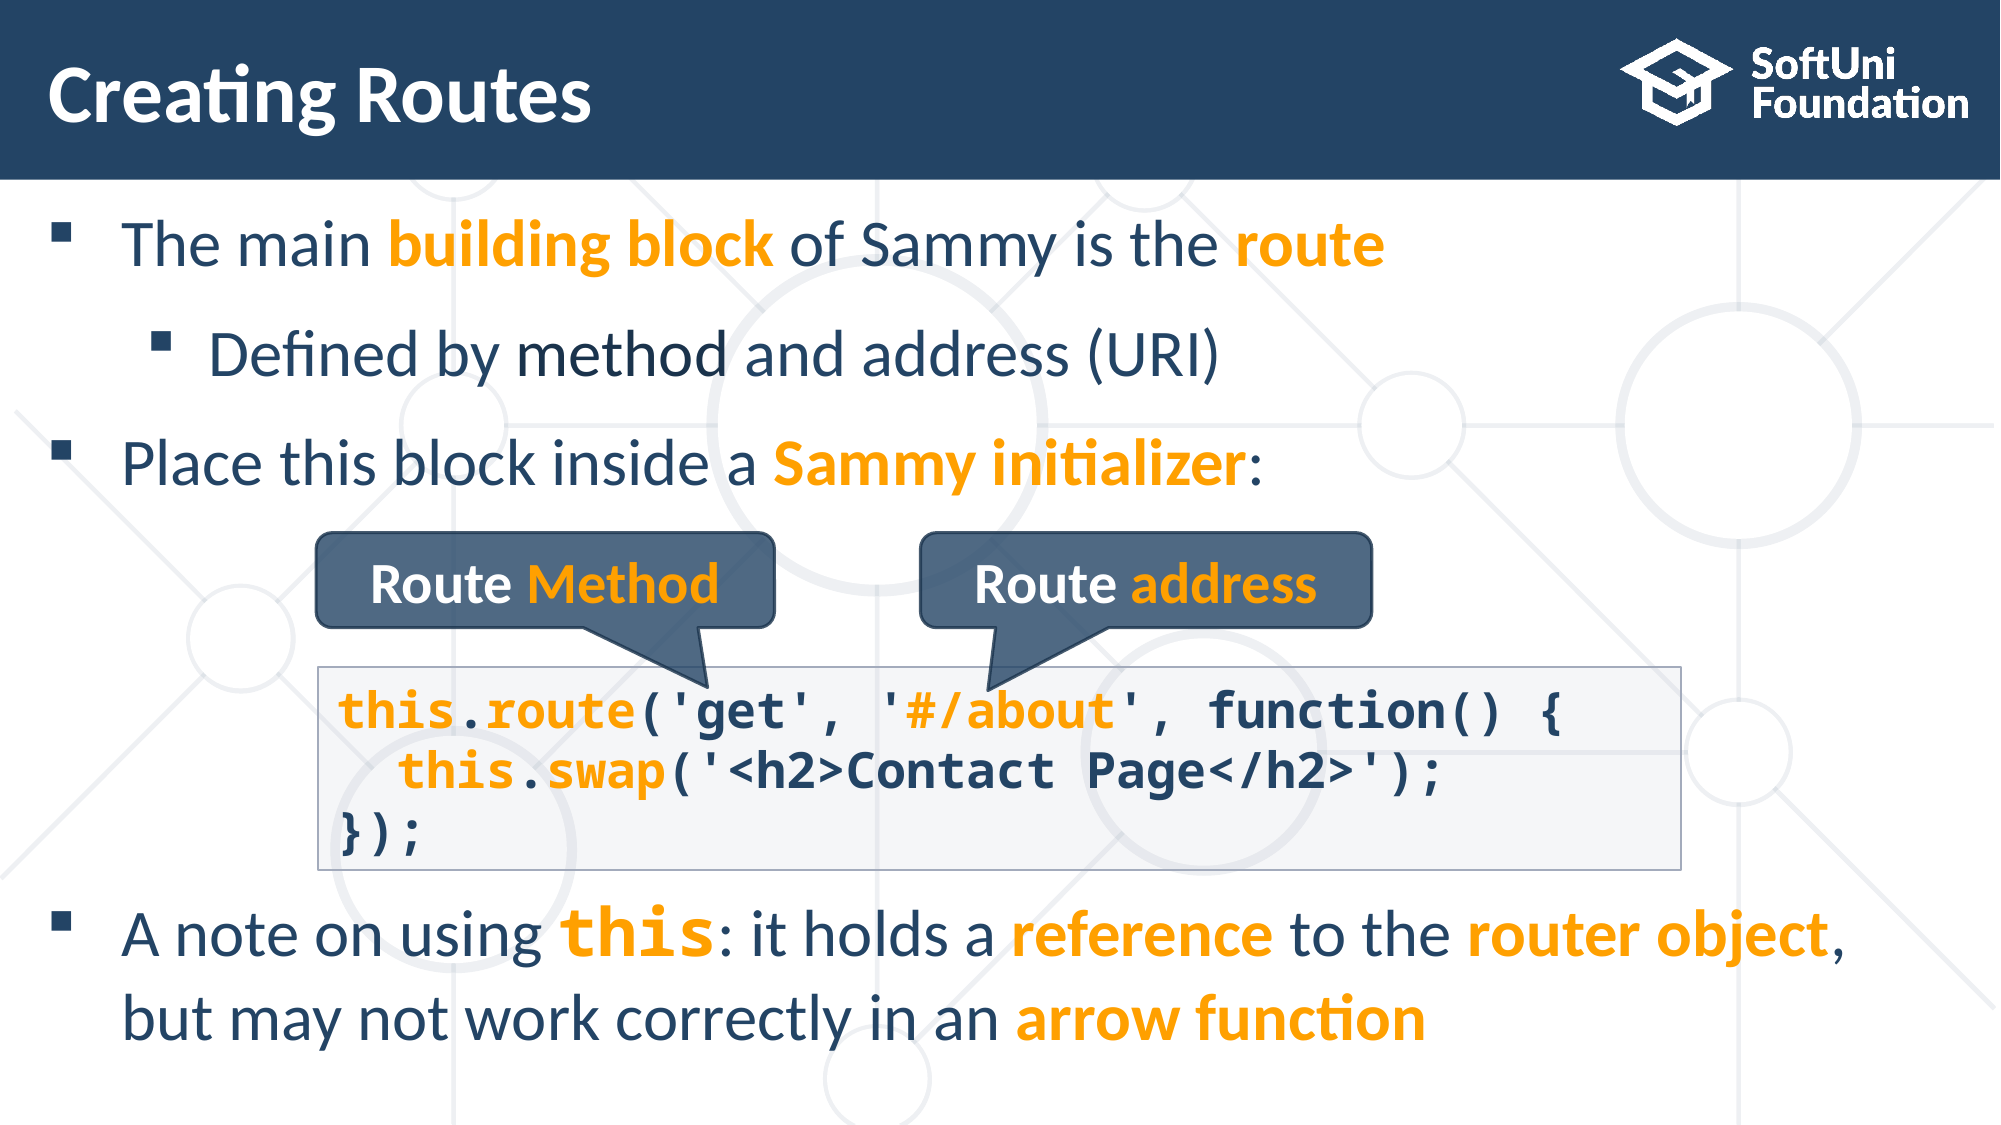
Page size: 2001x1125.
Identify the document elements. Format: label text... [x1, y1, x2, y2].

text_box Route address [918, 530, 1374, 693]
title Creating Routes [31, 16, 1968, 162]
text_box The main building block of Sammy is the route Defined by method and address (URI) Place this block inside a Sammy initializer: A note on using this: it holds a reference to the router object, but may not work correctly in an arrow function [31, 188, 1968, 1103]
text_box Route Method [314, 530, 777, 690]
text_box this.route('get', '#/about', function() { this.swap('<h2>Contact Page</h2>'); }); [318, 666, 1681, 871]
